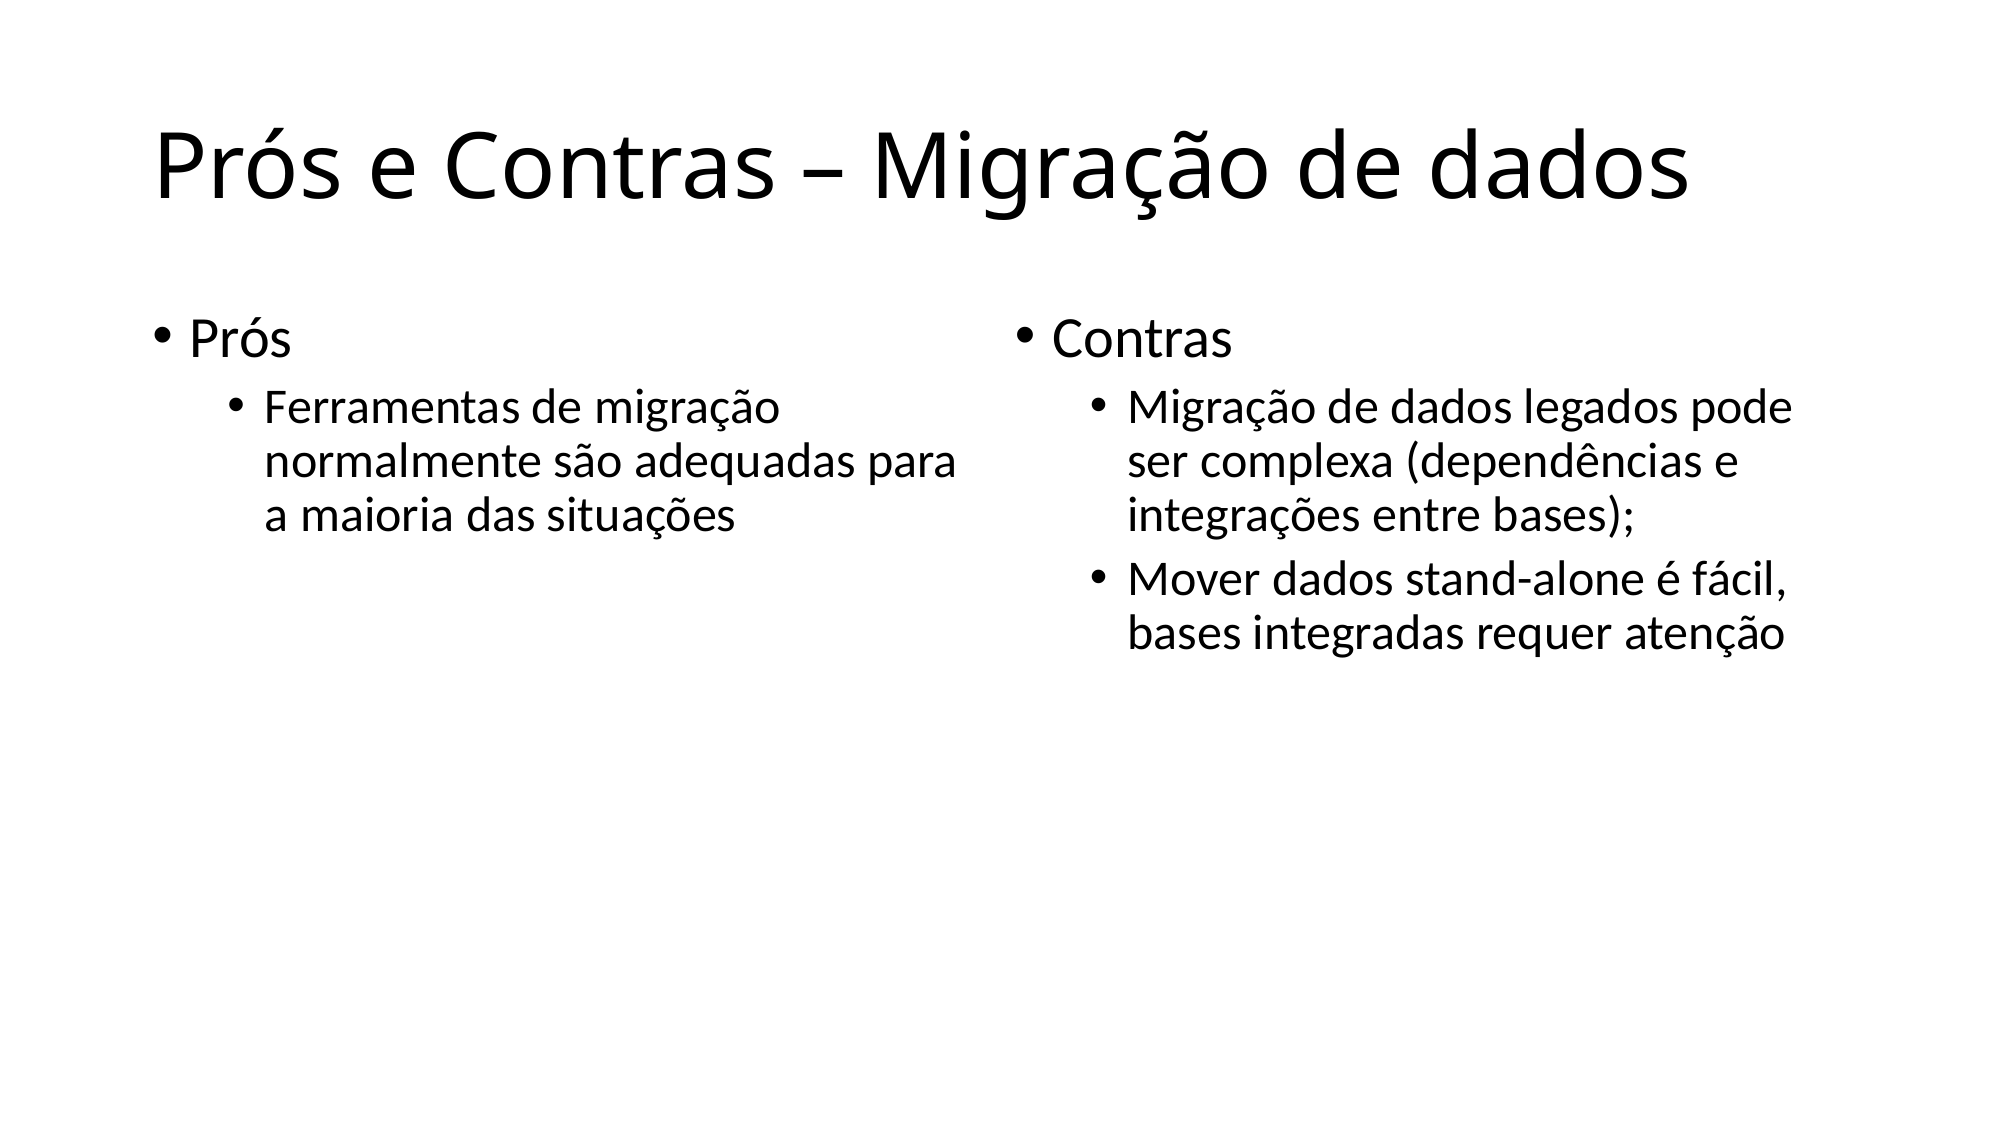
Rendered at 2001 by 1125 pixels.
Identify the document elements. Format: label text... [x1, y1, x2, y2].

text_box Contras Migração de dados legados pode ser complexa (dependências e integrações entre bases); Mover dados stand-alone é fácil, bases integradas requer atenção [999, 299, 1863, 1014]
title Prós e Contras – Migração de dados [137, 59, 1863, 278]
list Prós Ferramentas de migração normalmente são adequadas para a maioria das situações [137, 299, 999, 1014]
